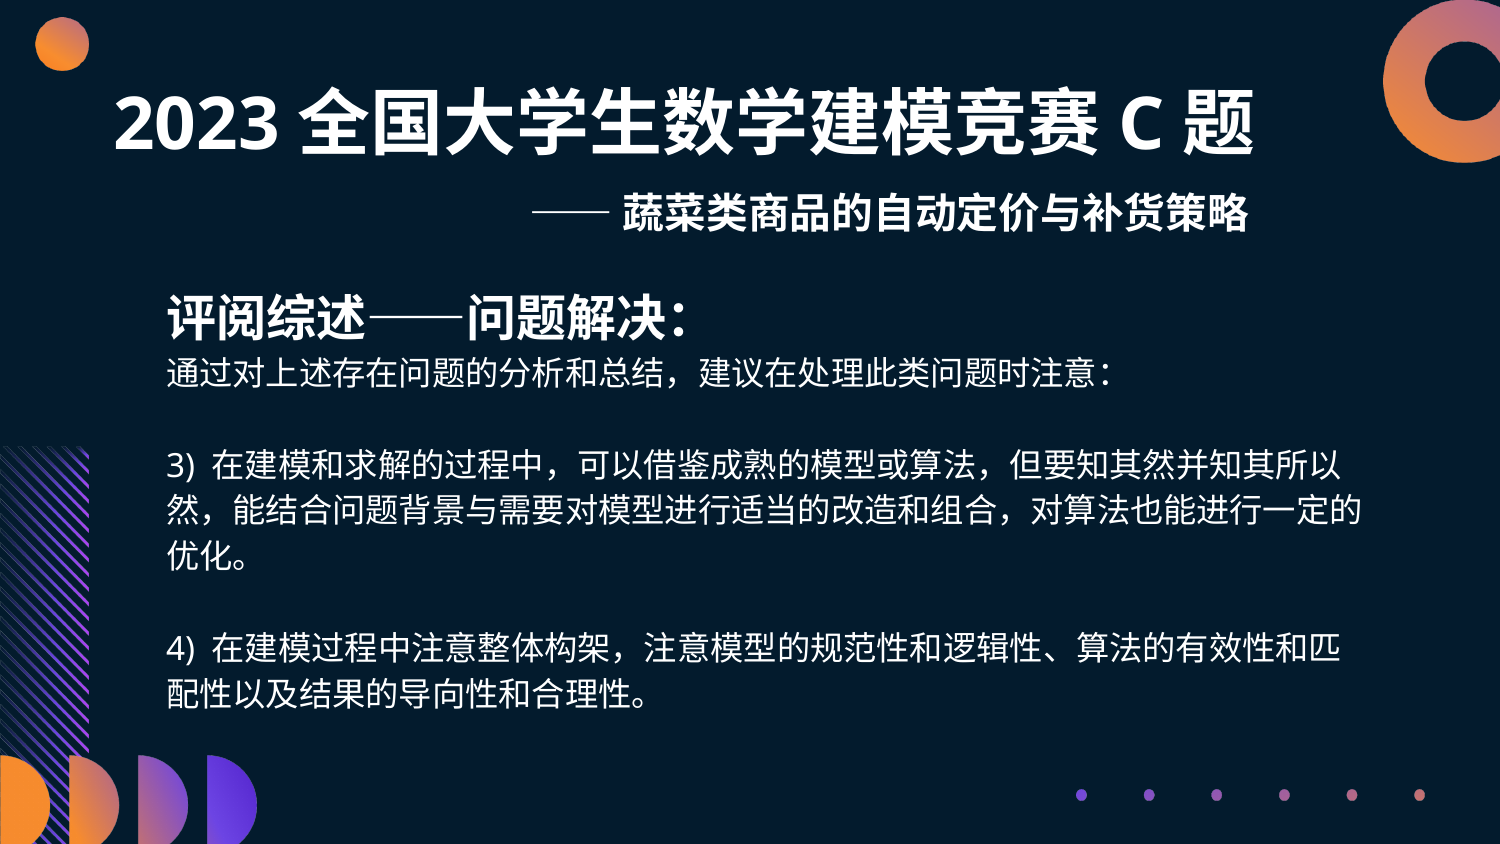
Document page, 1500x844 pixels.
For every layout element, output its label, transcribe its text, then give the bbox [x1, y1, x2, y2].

picture [1384, 789, 1425, 801]
title 2023全国大学生数学建模竞赛C题 [87, 61, 1281, 156]
subtitle ——蔬菜类商品的自动定价与补货策略 [514, 183, 1470, 252]
picture [1, 756, 257, 844]
picture [1383, 0, 1500, 163]
picture [35, 17, 89, 71]
subtitle 评阅综述——问题解决： 通过对上述存在问题的分析和总结，建议在处理此类问题时注意： 3) 在建模和求解的过程中，可以借鉴成熟的模型或算法，但要知其然并知其所以然，能结合问题背景与需要对模型进行适当的改造和组合，对算法也能进行一定的优化。 4) 在建模过程中注意整体构架，注意模型的规范性和逻辑性、算法的有效性和匹配性以及结果的导向性和合理性。 [151, 261, 1384, 814]
picture [1, 447, 89, 755]
